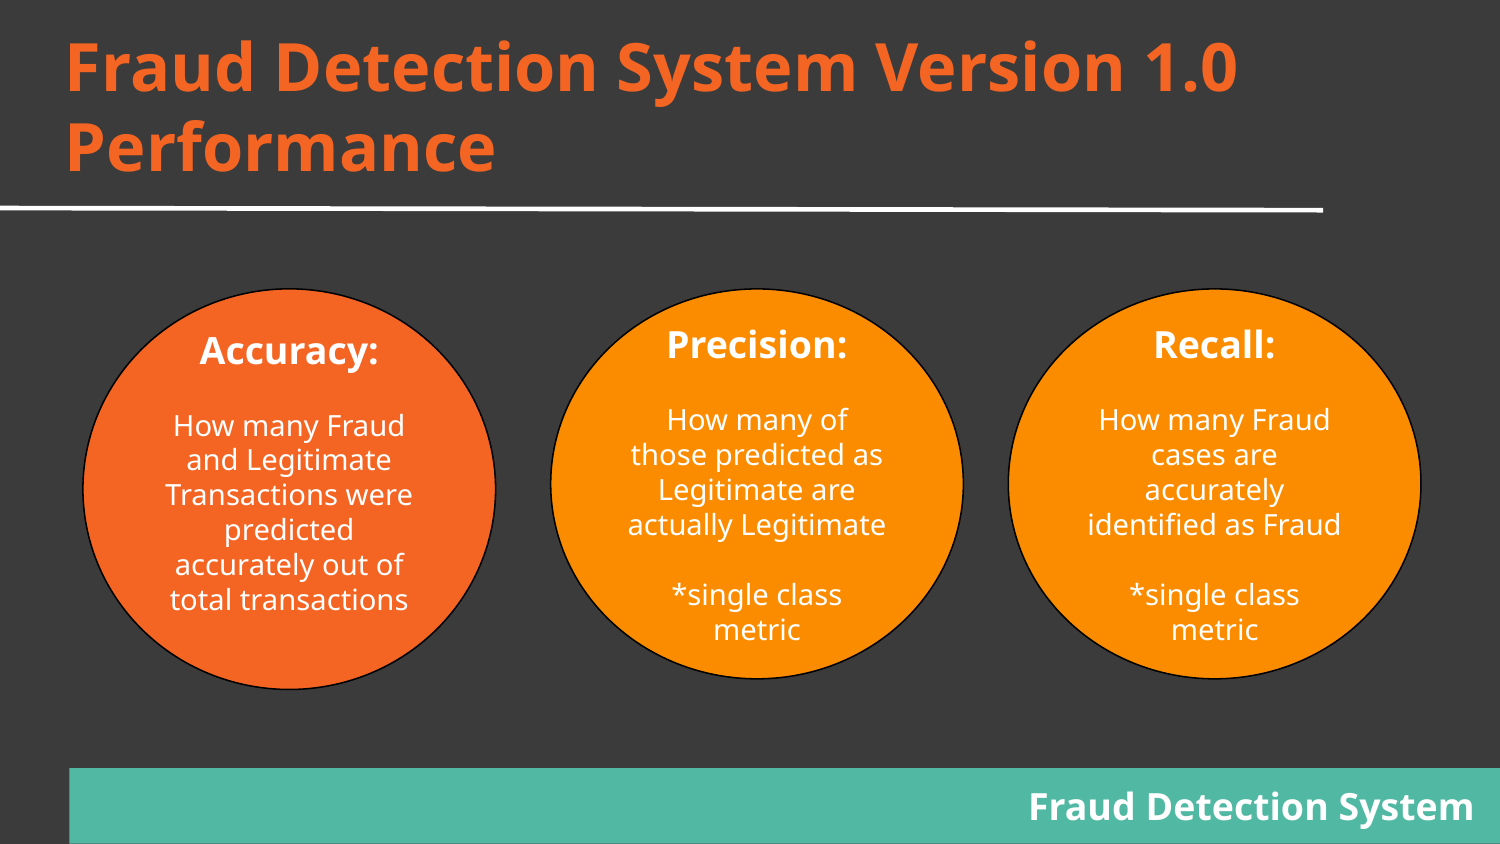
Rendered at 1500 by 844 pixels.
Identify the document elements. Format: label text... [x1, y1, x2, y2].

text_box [0, 207, 1324, 211]
title Fraud Detection System Version 1.0 Performance [49, 9, 1448, 173]
text_box Fraud Detection System [69, 768, 1500, 844]
text_box Accuracy: How many Fraud and Legitimate Transactions were predicted accurately out of total transactions [82, 288, 496, 690]
text_box Precision: How many of those predicted as Legitimate are actually Legitimate *single class metric [550, 288, 964, 679]
text_box Recall: How many Fraud cases are accurately identified as Fraud *single class metric [1008, 288, 1421, 679]
